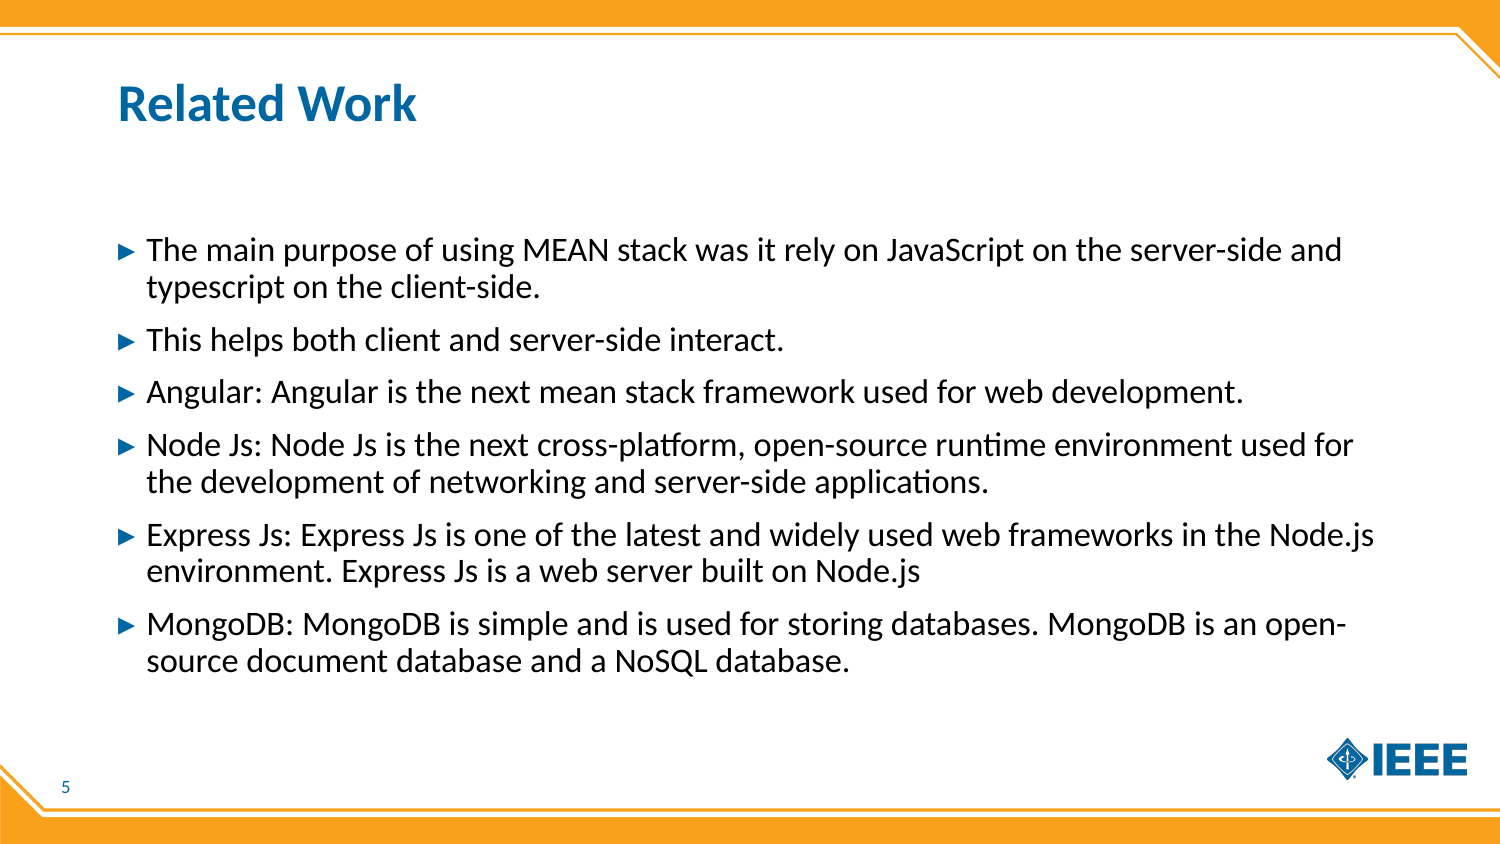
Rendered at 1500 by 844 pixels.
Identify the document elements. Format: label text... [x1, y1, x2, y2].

list The main purpose of using MEAN stack was it rely on JavaScript on the server-side and typescript on the client-side. This helps both client and server-side interact. Angular: Angular is the next mean stack framework used for web development. Node Js: Node Js is the next cross-platform, open-source runtime environment used for the development of networking and server-side applications. Express Js: Express Js is one of the latest and widely used web frameworks in the Node.js environment. Express Js is a web server built on Node.js MongoDB: MongoDB is simple and is used for storing databases. MongoDB is an open-source document database and a NoSQL database. [103, 224, 1397, 710]
picture [0, 0, 1500, 157]
slide_number 5 [46, 763, 127, 809]
title Related Work [103, 68, 1397, 137]
picture [0, 687, 1500, 844]
